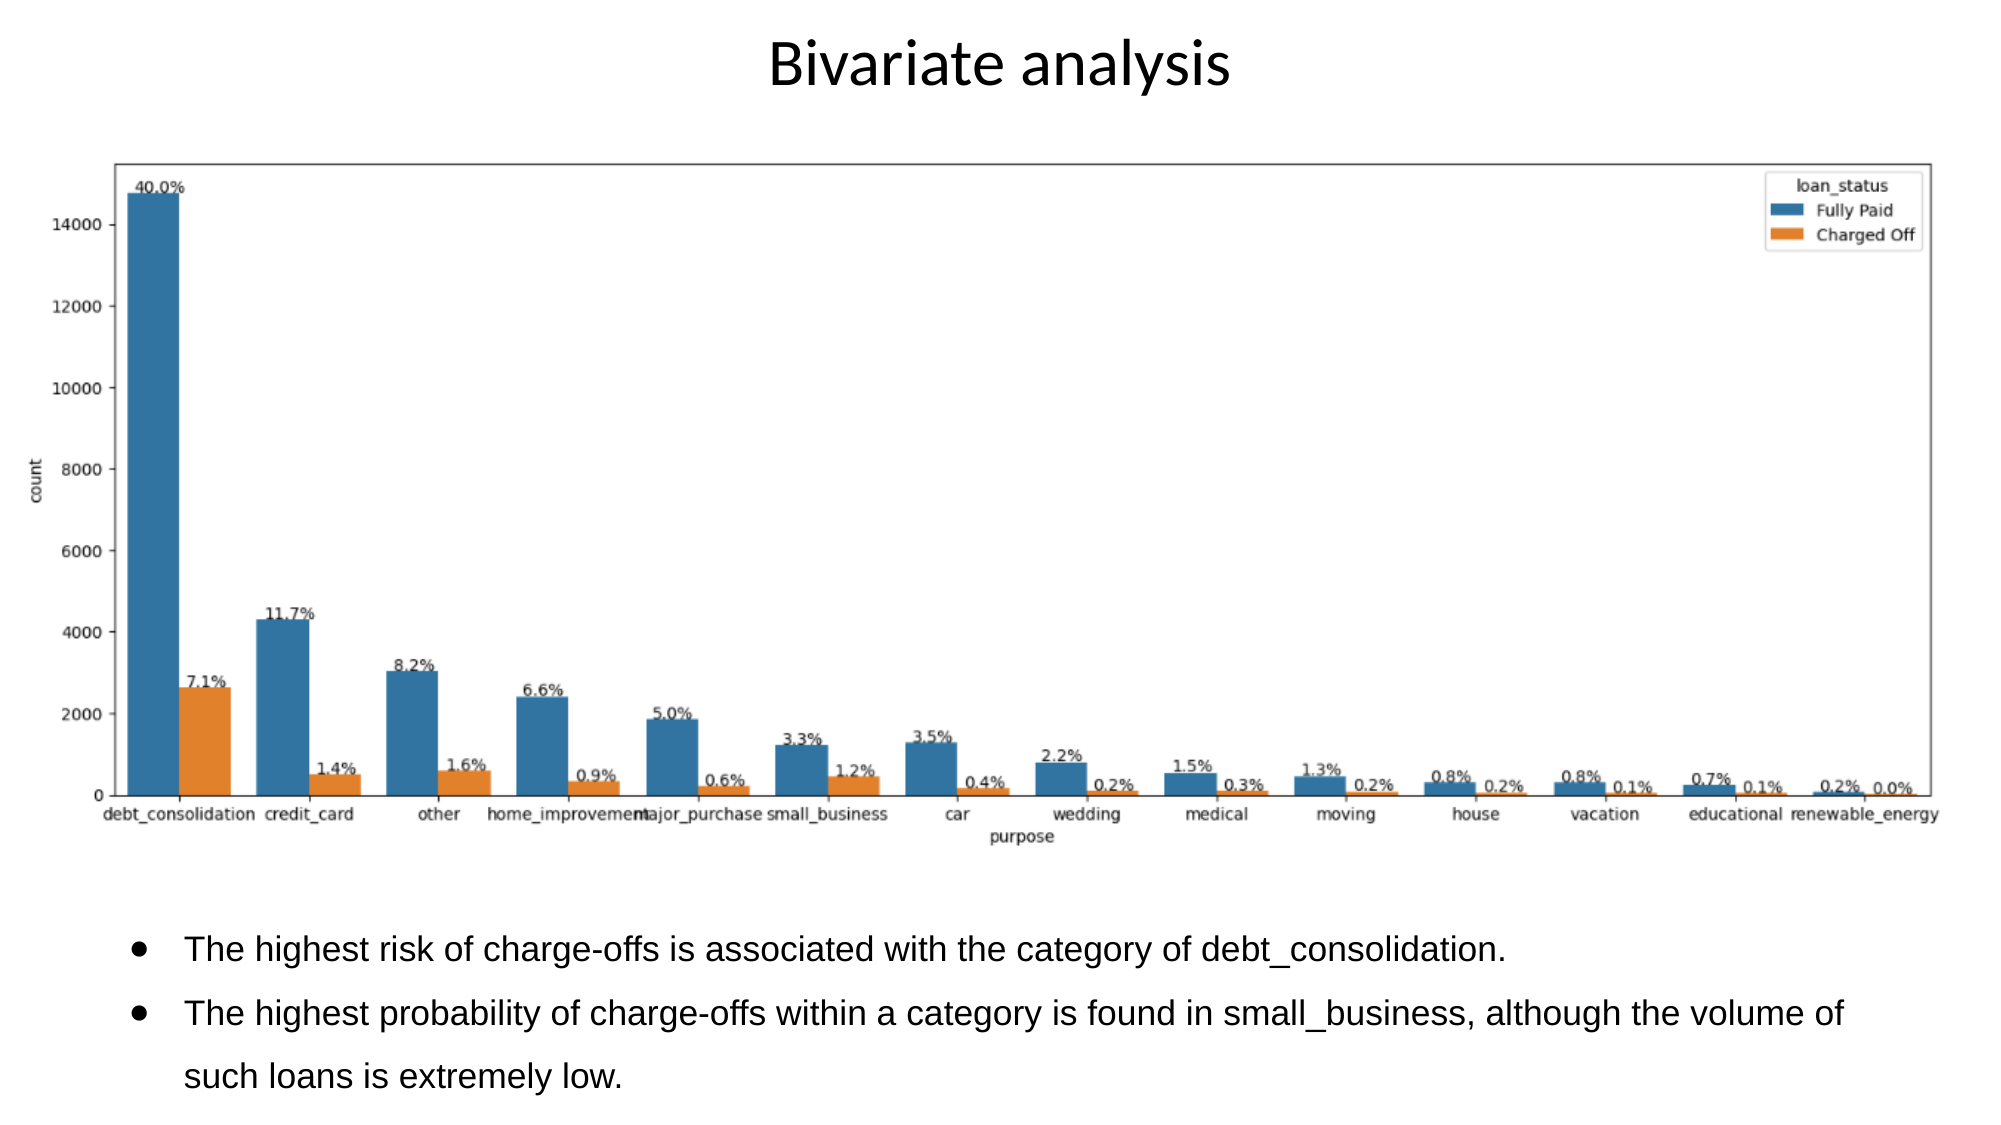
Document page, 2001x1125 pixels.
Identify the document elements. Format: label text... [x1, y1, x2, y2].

text_box The highest risk of charge-offs is associated with the category of debt_consolidation. The highest probability of charge-offs within a category is found in small_business, although the volume of such loans is extremely low. [94, 889, 1931, 1111]
picture [24, 151, 1950, 865]
title Bivariate analysis [0, 0, 2000, 128]
